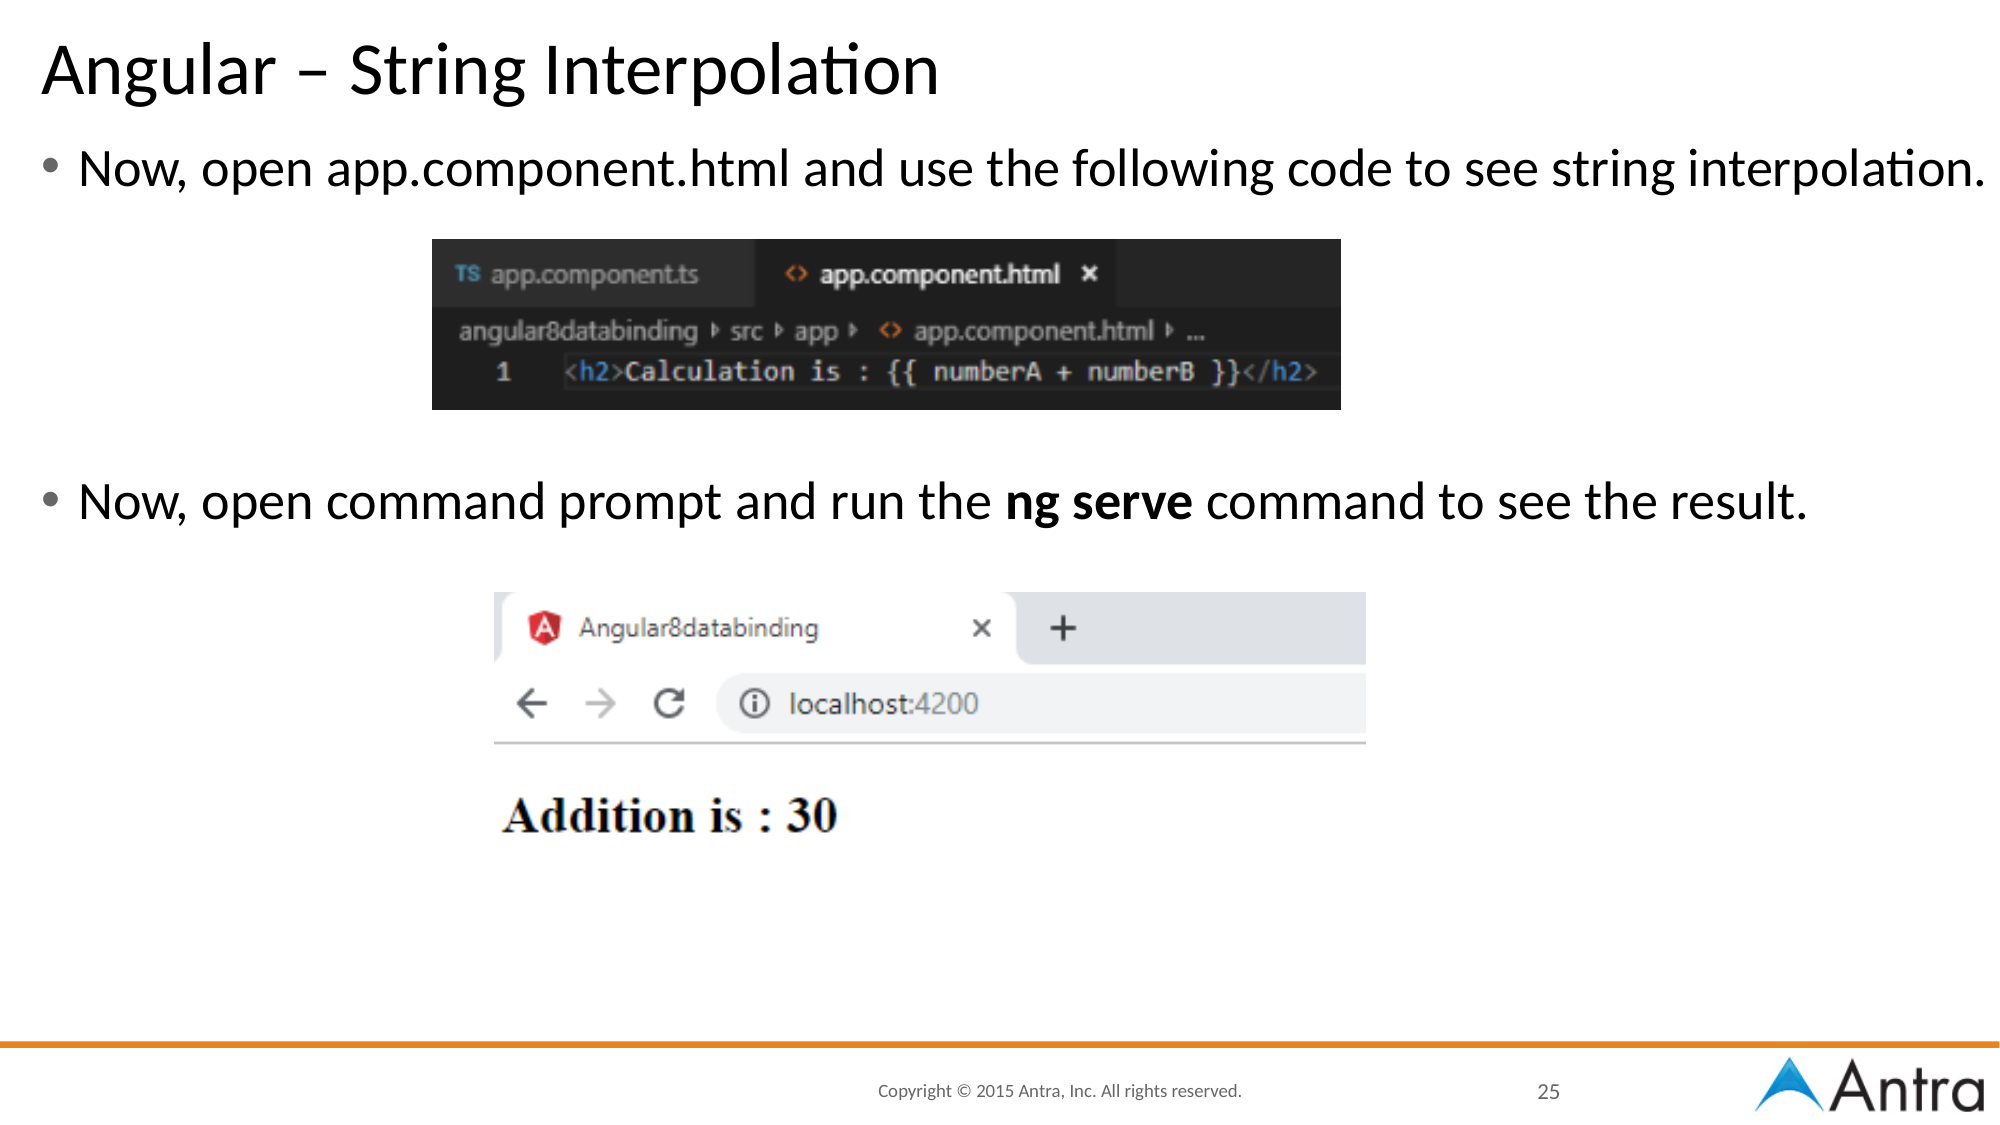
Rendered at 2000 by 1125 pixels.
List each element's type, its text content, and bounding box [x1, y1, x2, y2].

slide_number 25 [1498, 1075, 1561, 1106]
list Now, open app.component.html and use the following code to see string interpolation. Now, open command prompt and run the ng serve command to see the result. [41, 139, 2000, 865]
picture [1744, 1048, 1994, 1122]
picture [494, 592, 1366, 865]
title Angular – String Interpolation [41, 45, 1867, 109]
picture [432, 239, 1341, 410]
